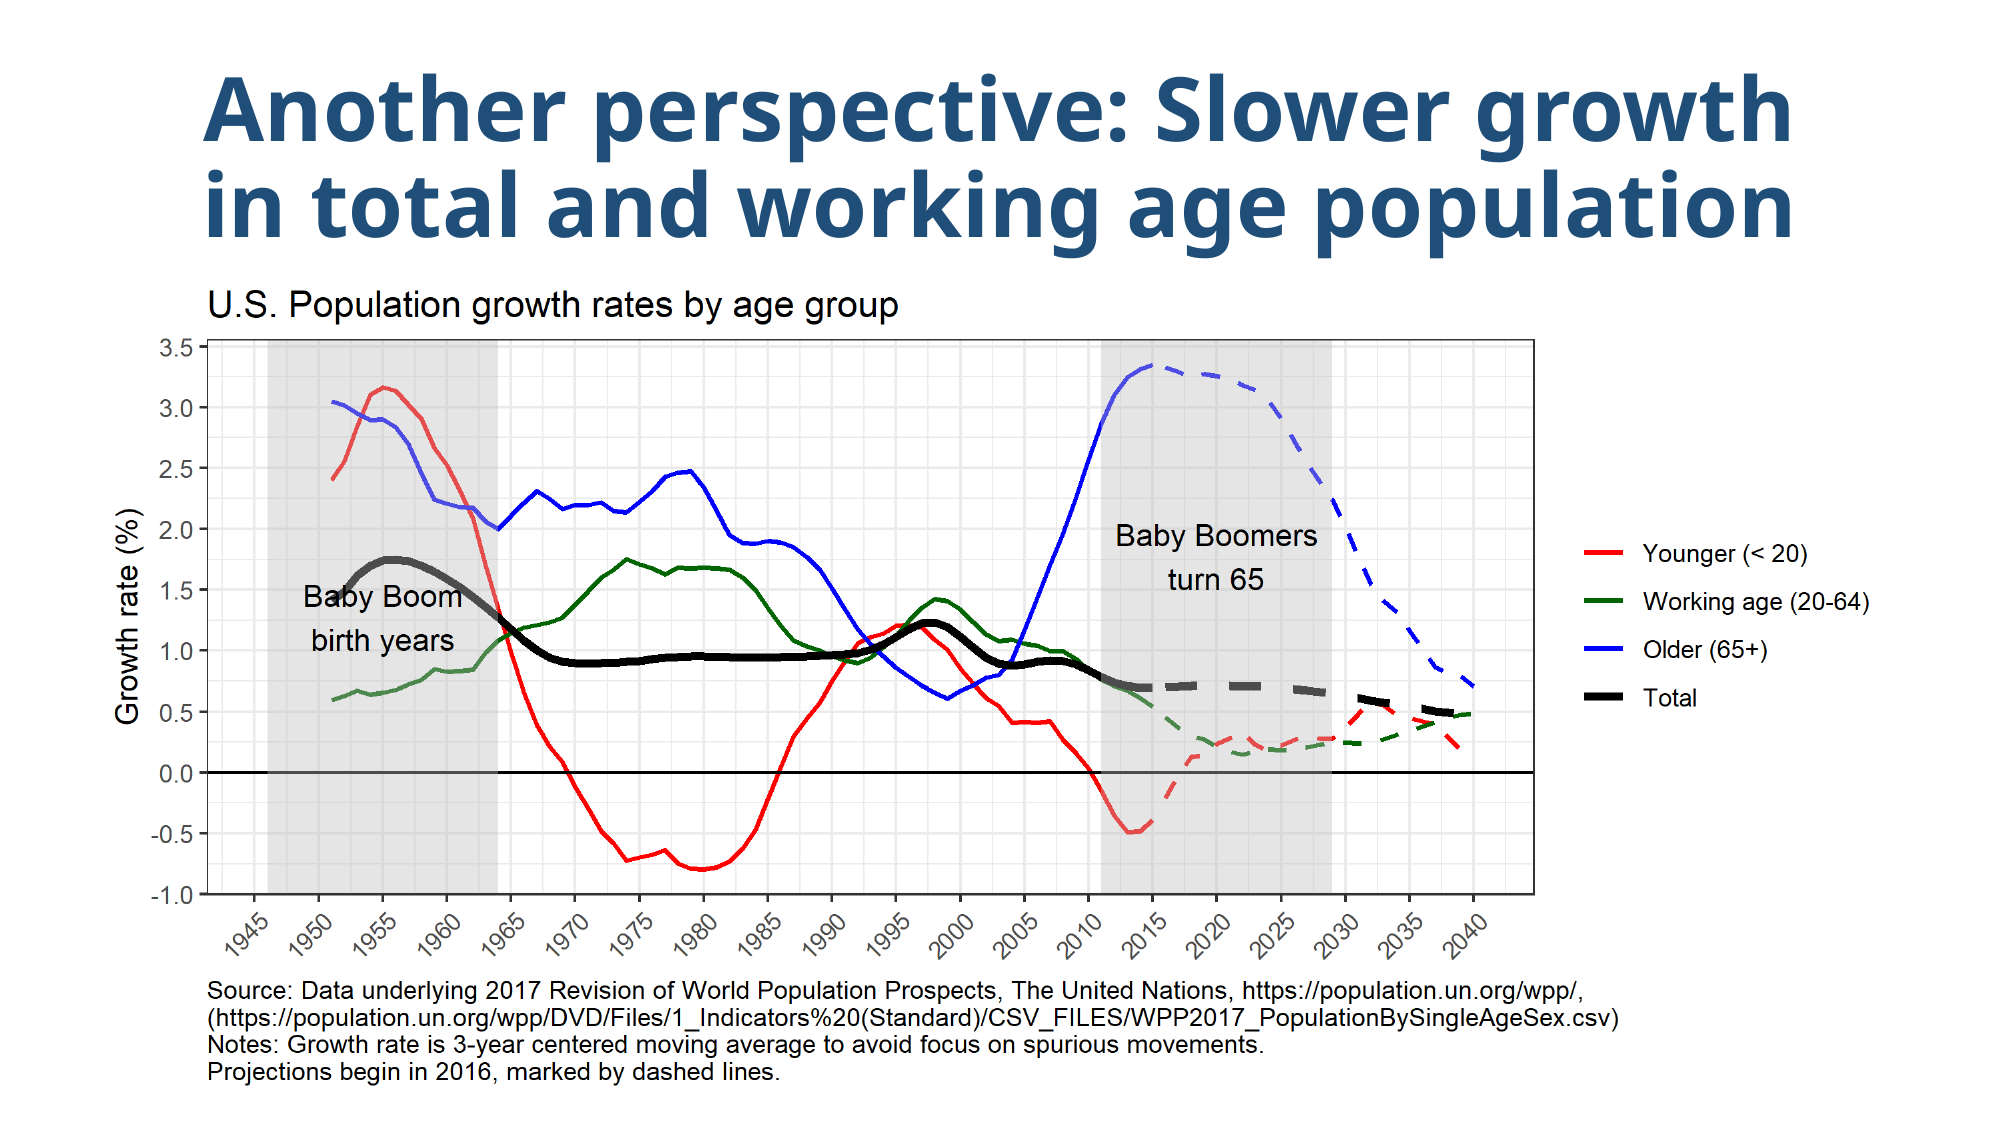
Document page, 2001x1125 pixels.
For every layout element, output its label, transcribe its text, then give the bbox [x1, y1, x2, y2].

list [99, 274, 1900, 1100]
title Another perspective: Slower growth in total and working age population [137, 25, 1863, 274]
